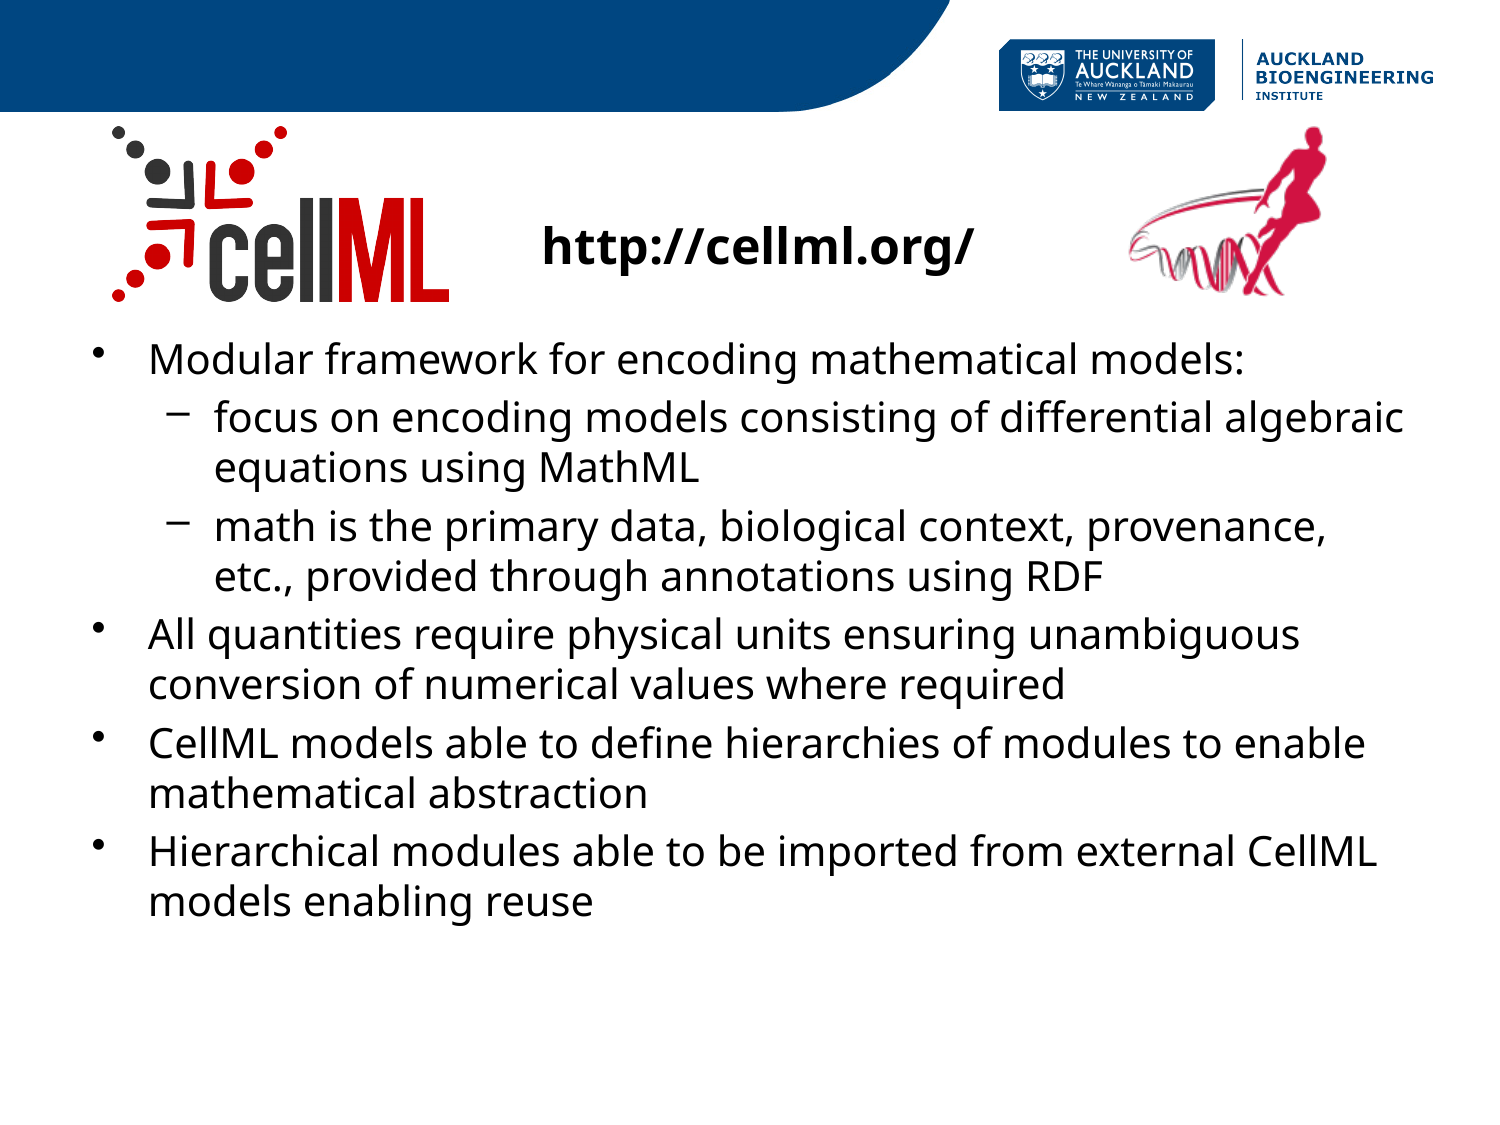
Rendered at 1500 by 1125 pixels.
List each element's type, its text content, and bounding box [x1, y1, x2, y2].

picture [0, 0, 950, 112]
picture [999, 39, 1433, 111]
list Modular framework for encoding mathematical models: focus on encoding models consisting of differential algebraic equations using MathML math is the primary data, biological context, provenance, etc., provided through annotations using RDF All quantities require physical units ensuring unambiguous conversion of numerical values where required CellML models able to define hierarchies of modules to enable mathematical abstraction Hierarchical modules able to be imported from external CellML models enabling reuse [76, 324, 1424, 965]
picture [1068, 125, 1389, 300]
picture [111, 126, 449, 302]
text_box http://cellml.org/ [541, 215, 976, 276]
